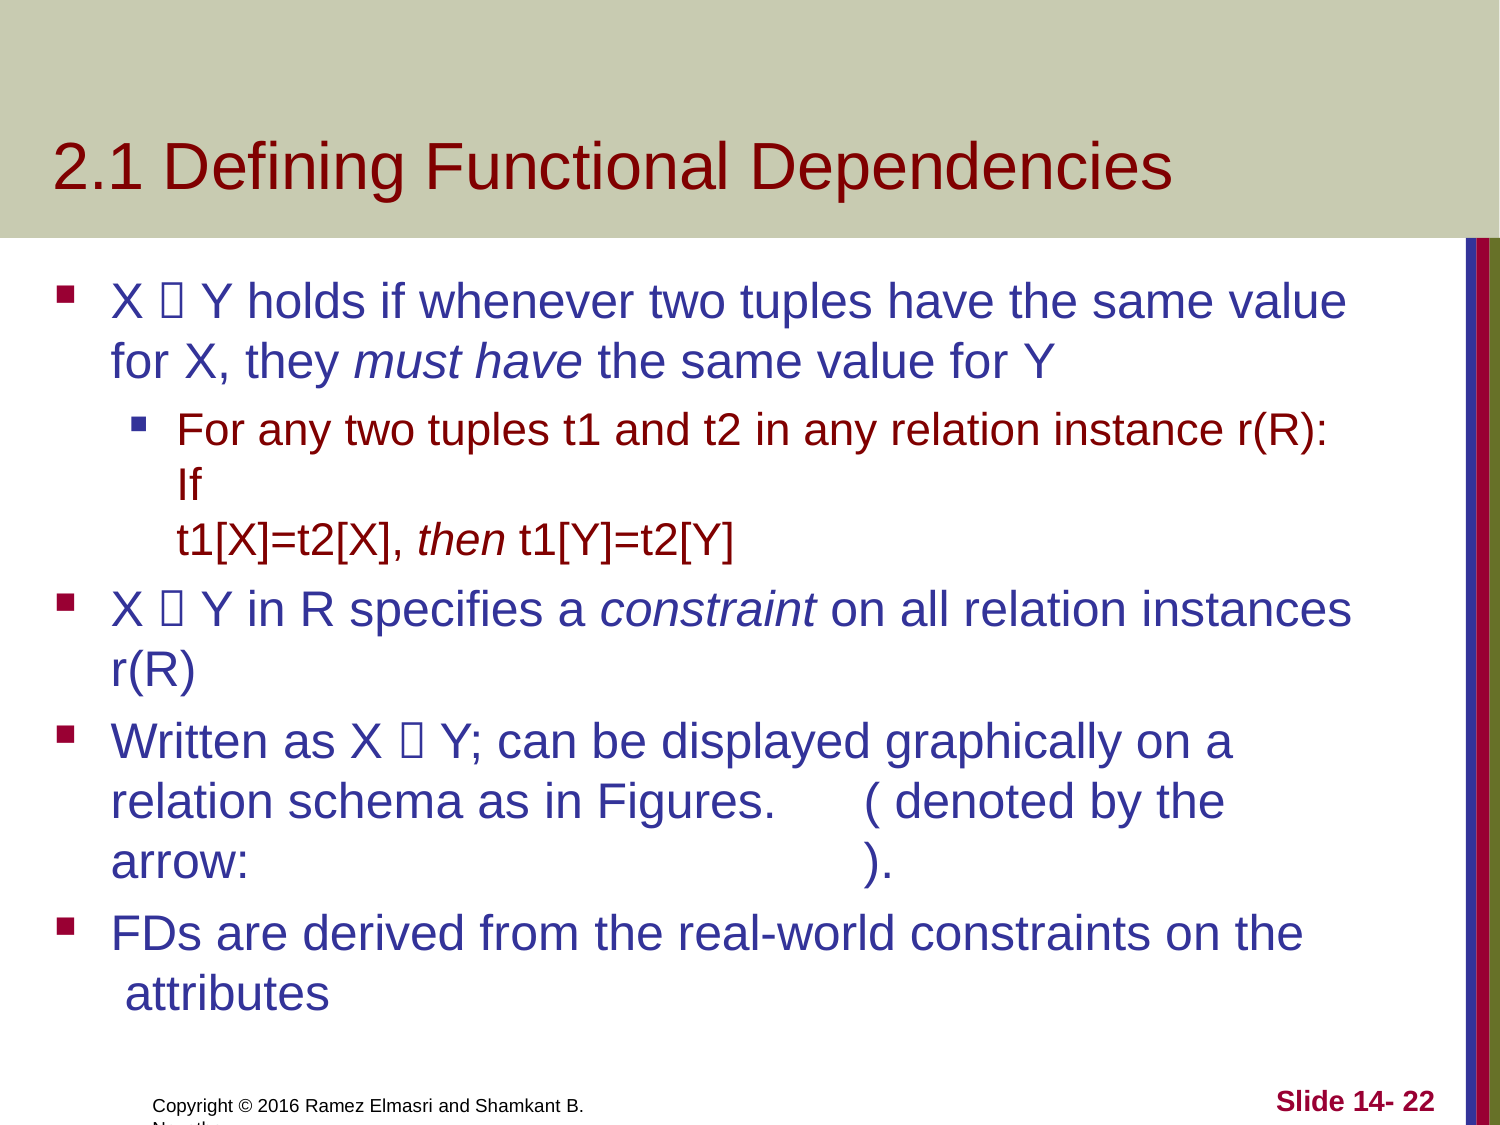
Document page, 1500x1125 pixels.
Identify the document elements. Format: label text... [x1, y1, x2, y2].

title 2.1 Defining Functional Dependencies [50, 121, 1181, 312]
footer Copyright © 2016 Ramez Elmasri and Shamkant B. Navathe [150, 1093, 658, 1125]
text_box X  Y holds if whenever two tuples have the same value for X, they must have the same value for Y For any two tuples t1 and t2 in any relation instance r(R): If t1[X]=t2[X], then t1[Y]=t2[Y] X  Y in R specifies a constraint on all relation instances r(R) Written as X  Y; can be displayed graphically on a relation schema as in Figures. ( denoted by the arrow: ). FDs are derived from the real-world constraints on the attributes [52, 266, 1380, 1021]
slide_number Slide 14- 22 [1273, 1083, 1440, 1125]
